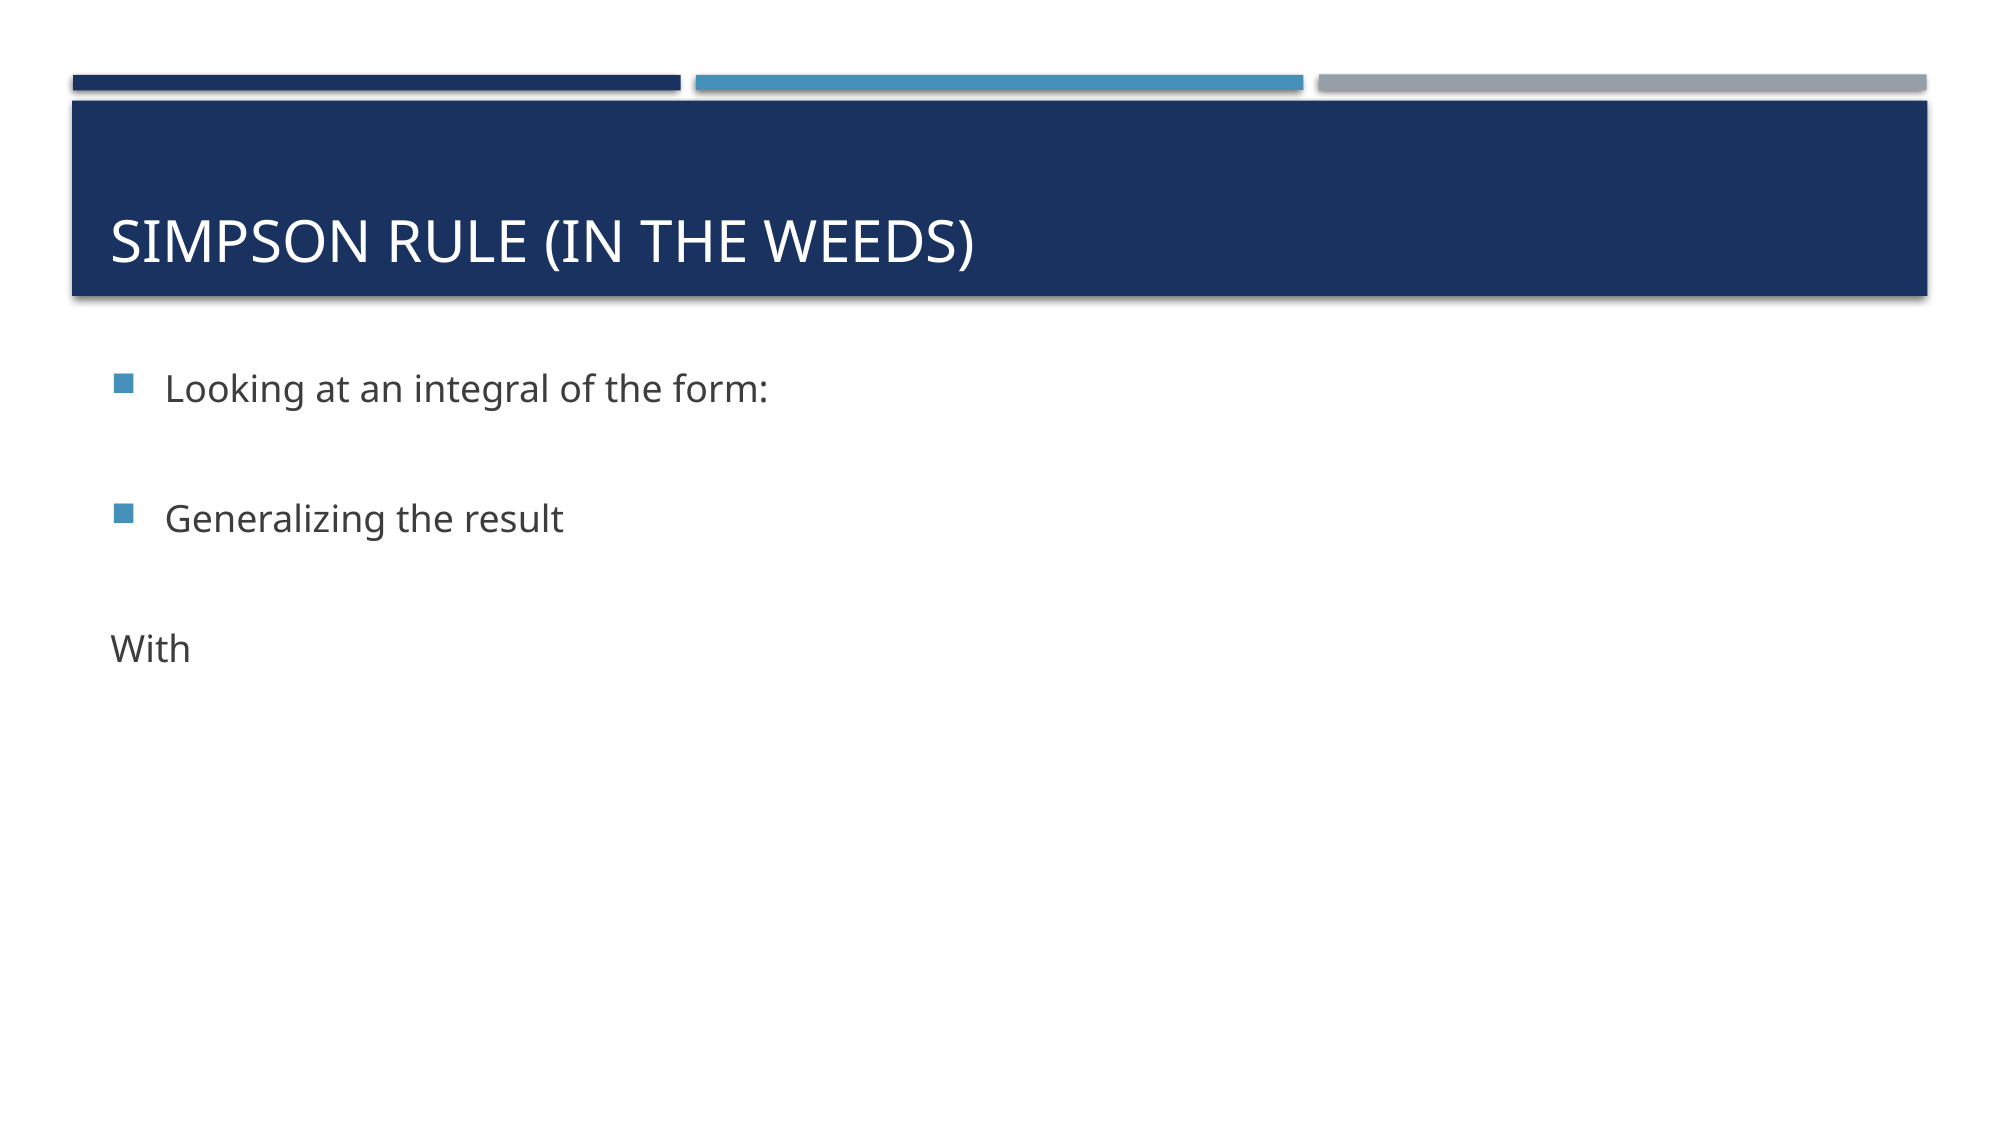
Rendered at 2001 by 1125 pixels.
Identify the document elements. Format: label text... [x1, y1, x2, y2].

title Simpson Rule (In the Weeds) [95, 115, 1905, 282]
